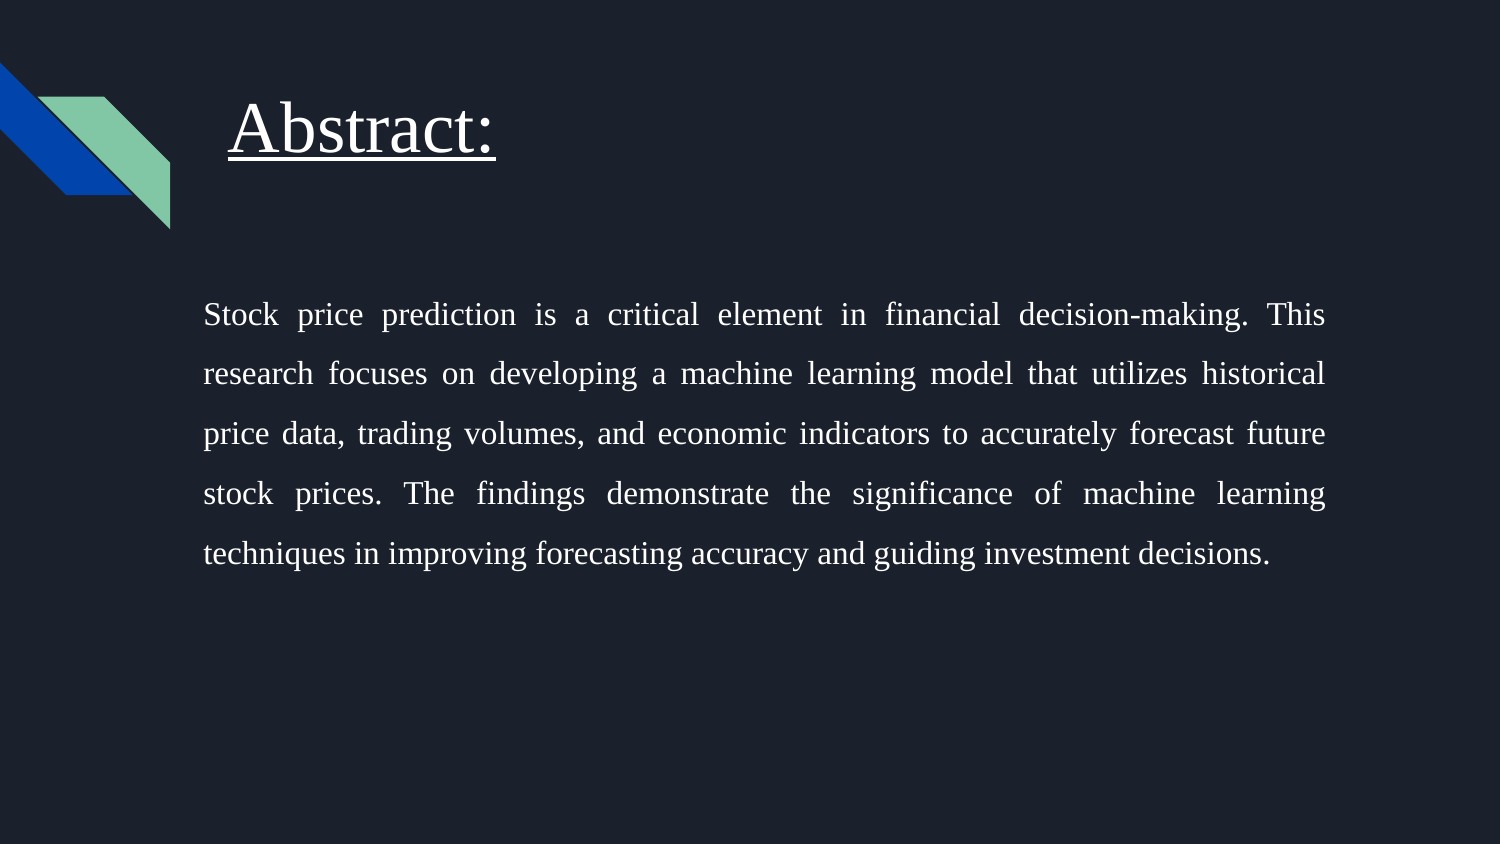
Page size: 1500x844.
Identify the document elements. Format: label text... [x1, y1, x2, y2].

title Abstract: [212, 64, 1368, 215]
list Stock price prediction is a critical element in financial decision-making. This research focuses on developing a machine learning model that utilizes historical price data, trading volumes, and economic indicators to accurately forecast future stock prices. The findings demonstrate the significance of machine learning techniques in improving forecasting accuracy and guiding investment decisions. [188, 257, 1343, 697]
